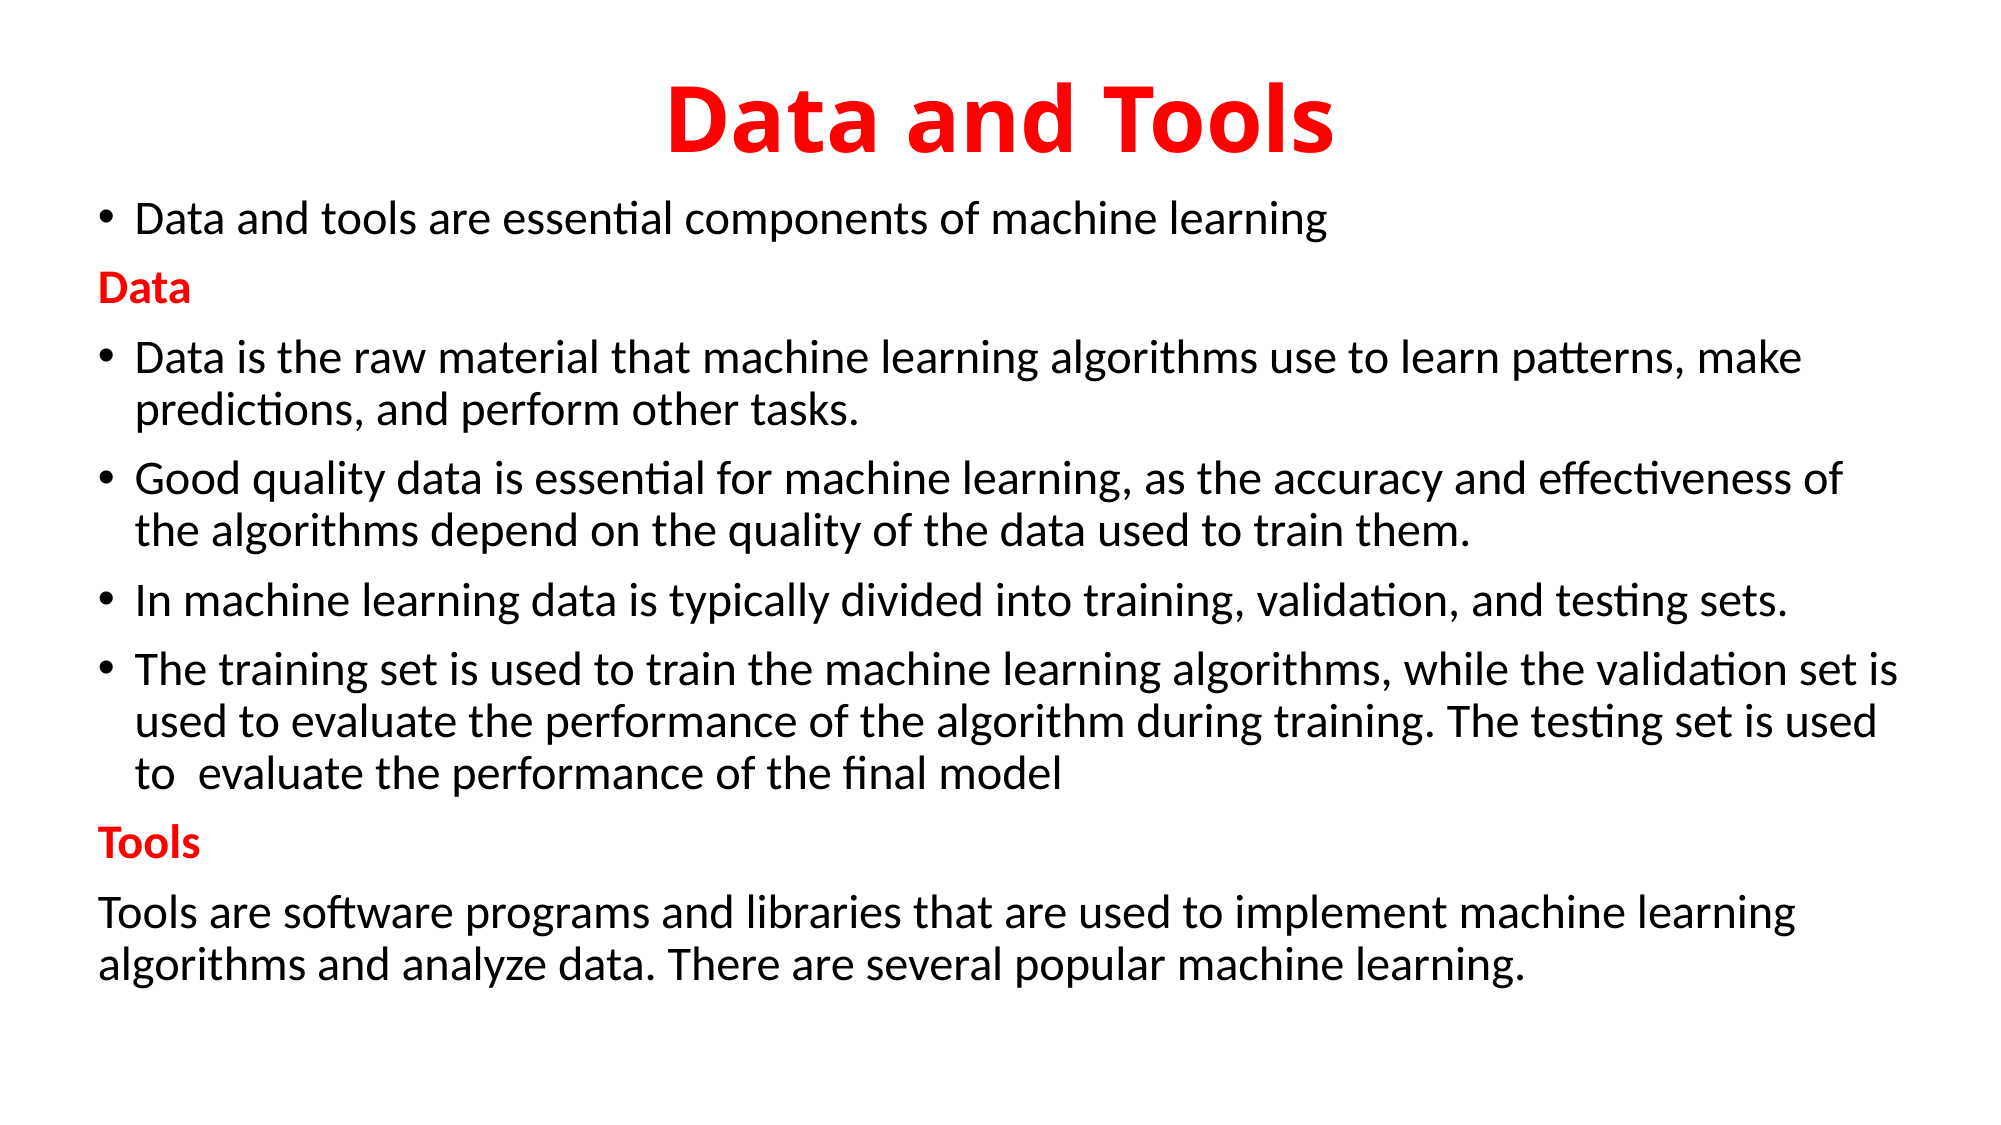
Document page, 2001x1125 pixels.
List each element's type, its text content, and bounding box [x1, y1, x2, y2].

list Data and tools are essential components of machine learning Data Data is the raw material that machine learning algorithms use to learn patterns, make predictions, and perform other tasks. Good quality data is essential for machine learning, as the accuracy and effectiveness of the algorithms depend on the quality of the data used to train them. In machine learning data is typically divided into training, validation, and testing sets. The training set is used to train the machine learning algorithms, while the validation set is used to evaluate the performance of the algorithm during training. The testing set is used to evaluate the performance of the final model Tools Tools are software programs and libraries that are used to implement machine learning algorithms and analyze data. There are several popular machine learning. [82, 185, 1919, 1014]
title Data and Tools [137, 59, 1863, 185]
